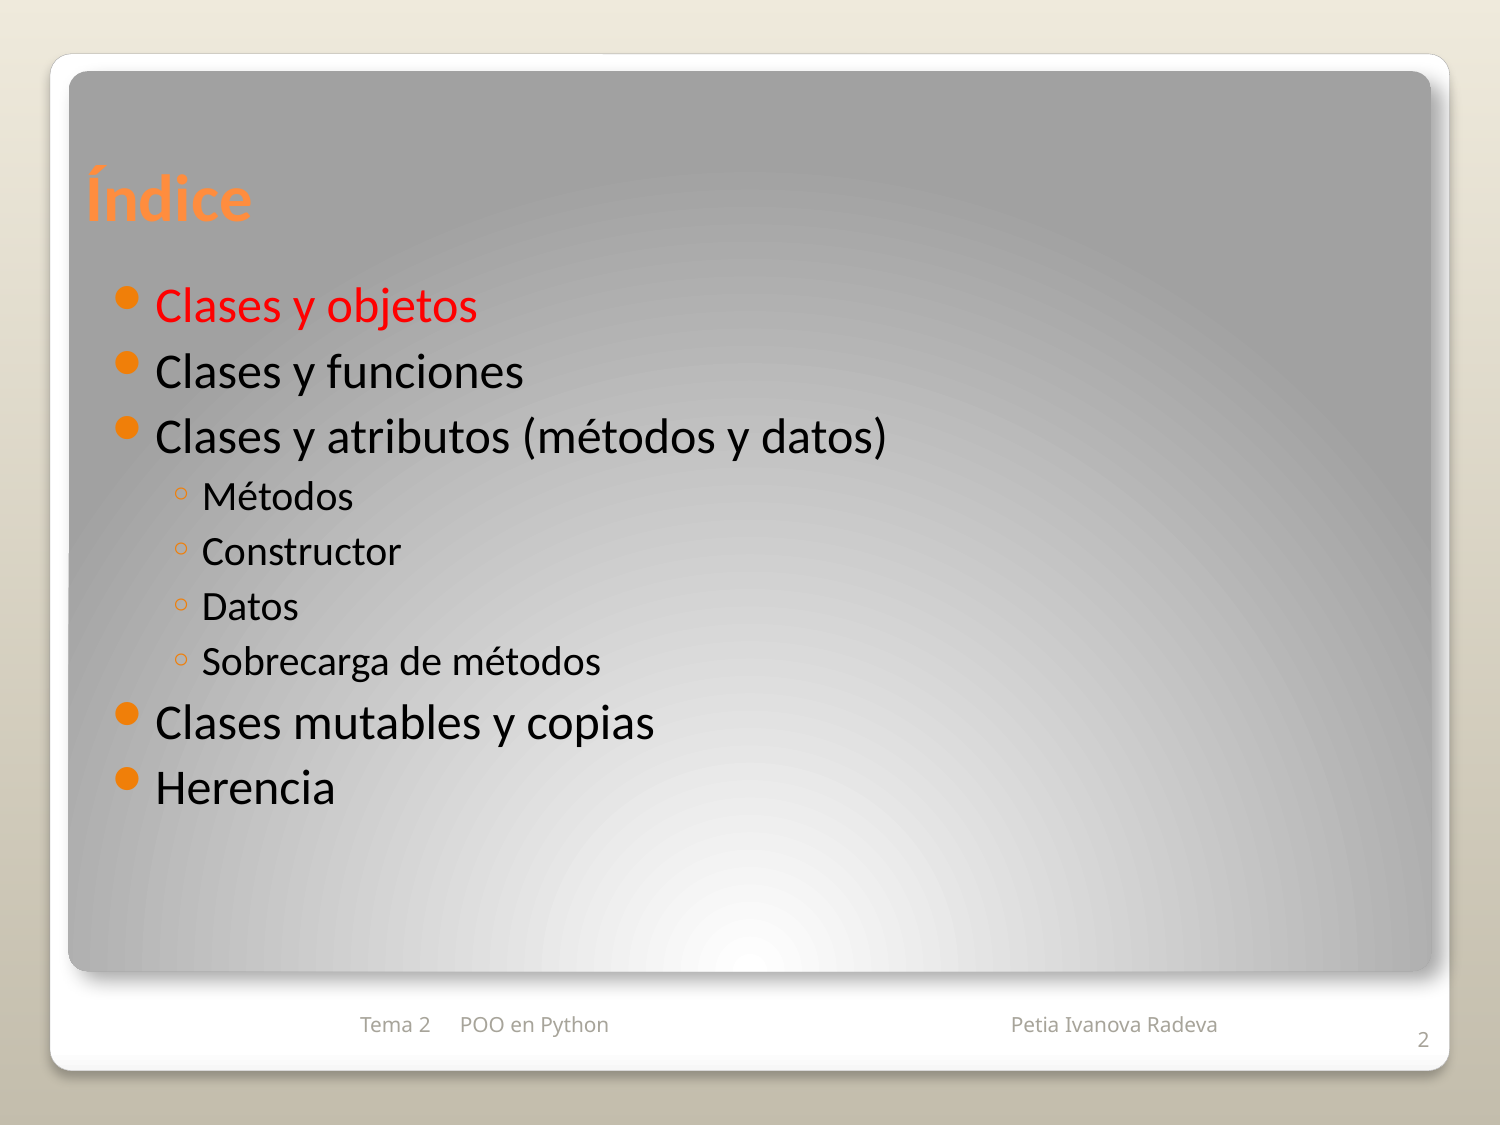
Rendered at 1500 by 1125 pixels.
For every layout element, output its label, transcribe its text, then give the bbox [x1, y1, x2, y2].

slide_number Tema 2 [70, 984, 445, 1045]
list Clases y objetos Clases y funciones Clases y atributos (métodos y datos) Métodos Constructor Datos Sobrecarga de métodos Clases mutables y copias Herencia [82, 257, 1425, 945]
footer POO en Python [445, 984, 821, 1045]
title Índice [70, 70, 1413, 243]
slide_number 2 [1369, 1002, 1445, 1063]
